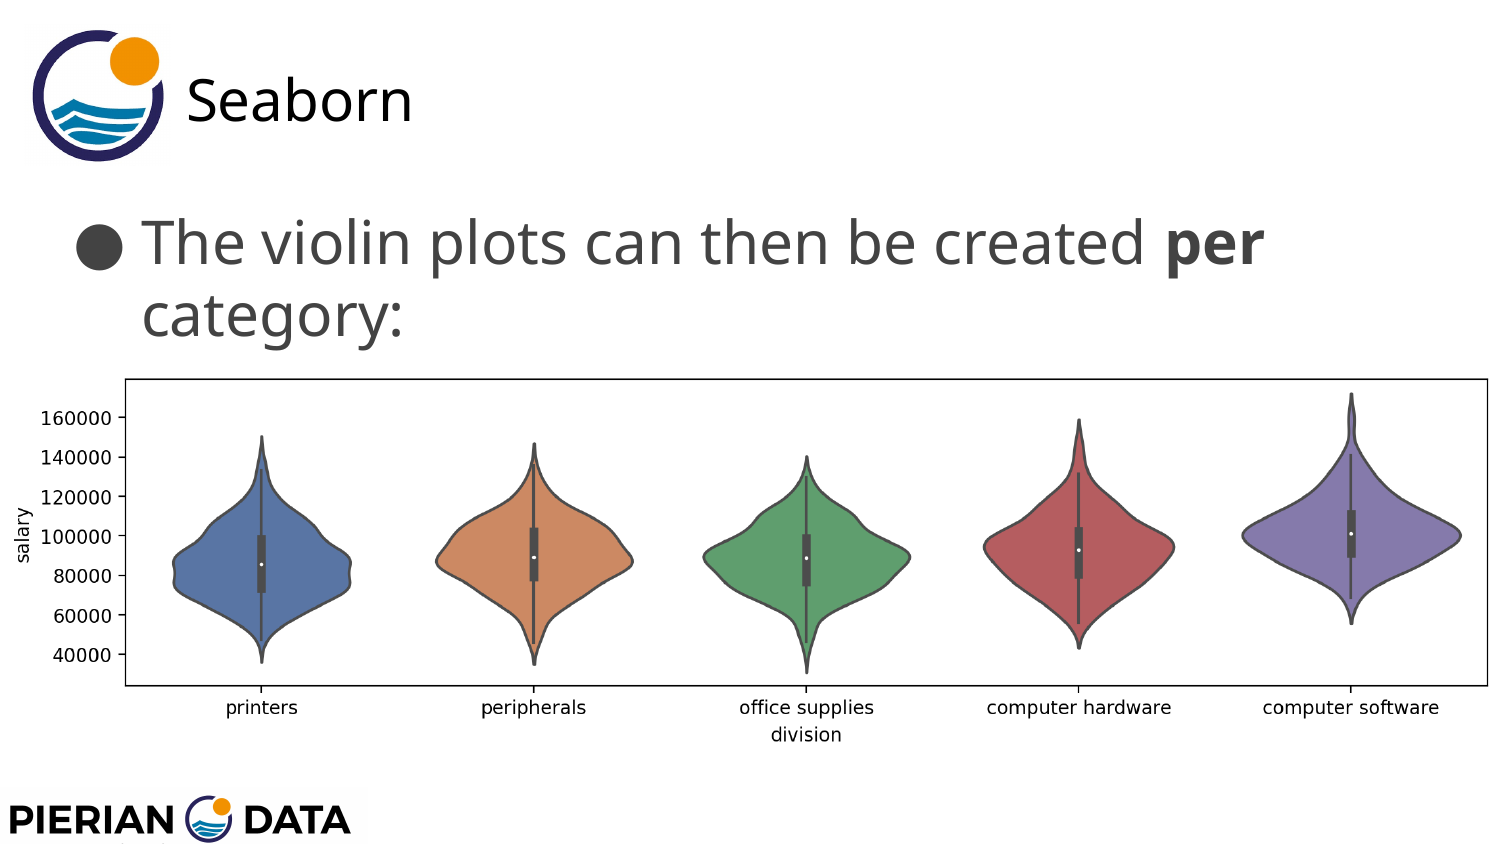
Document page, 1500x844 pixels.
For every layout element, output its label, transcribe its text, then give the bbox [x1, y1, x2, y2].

picture [24, 24, 172, 167]
title Seaborn [176, 48, 1449, 143]
picture [0, 365, 1500, 758]
list The violin plots can then be created per category: [51, 189, 1476, 364]
picture [0, 787, 368, 844]
